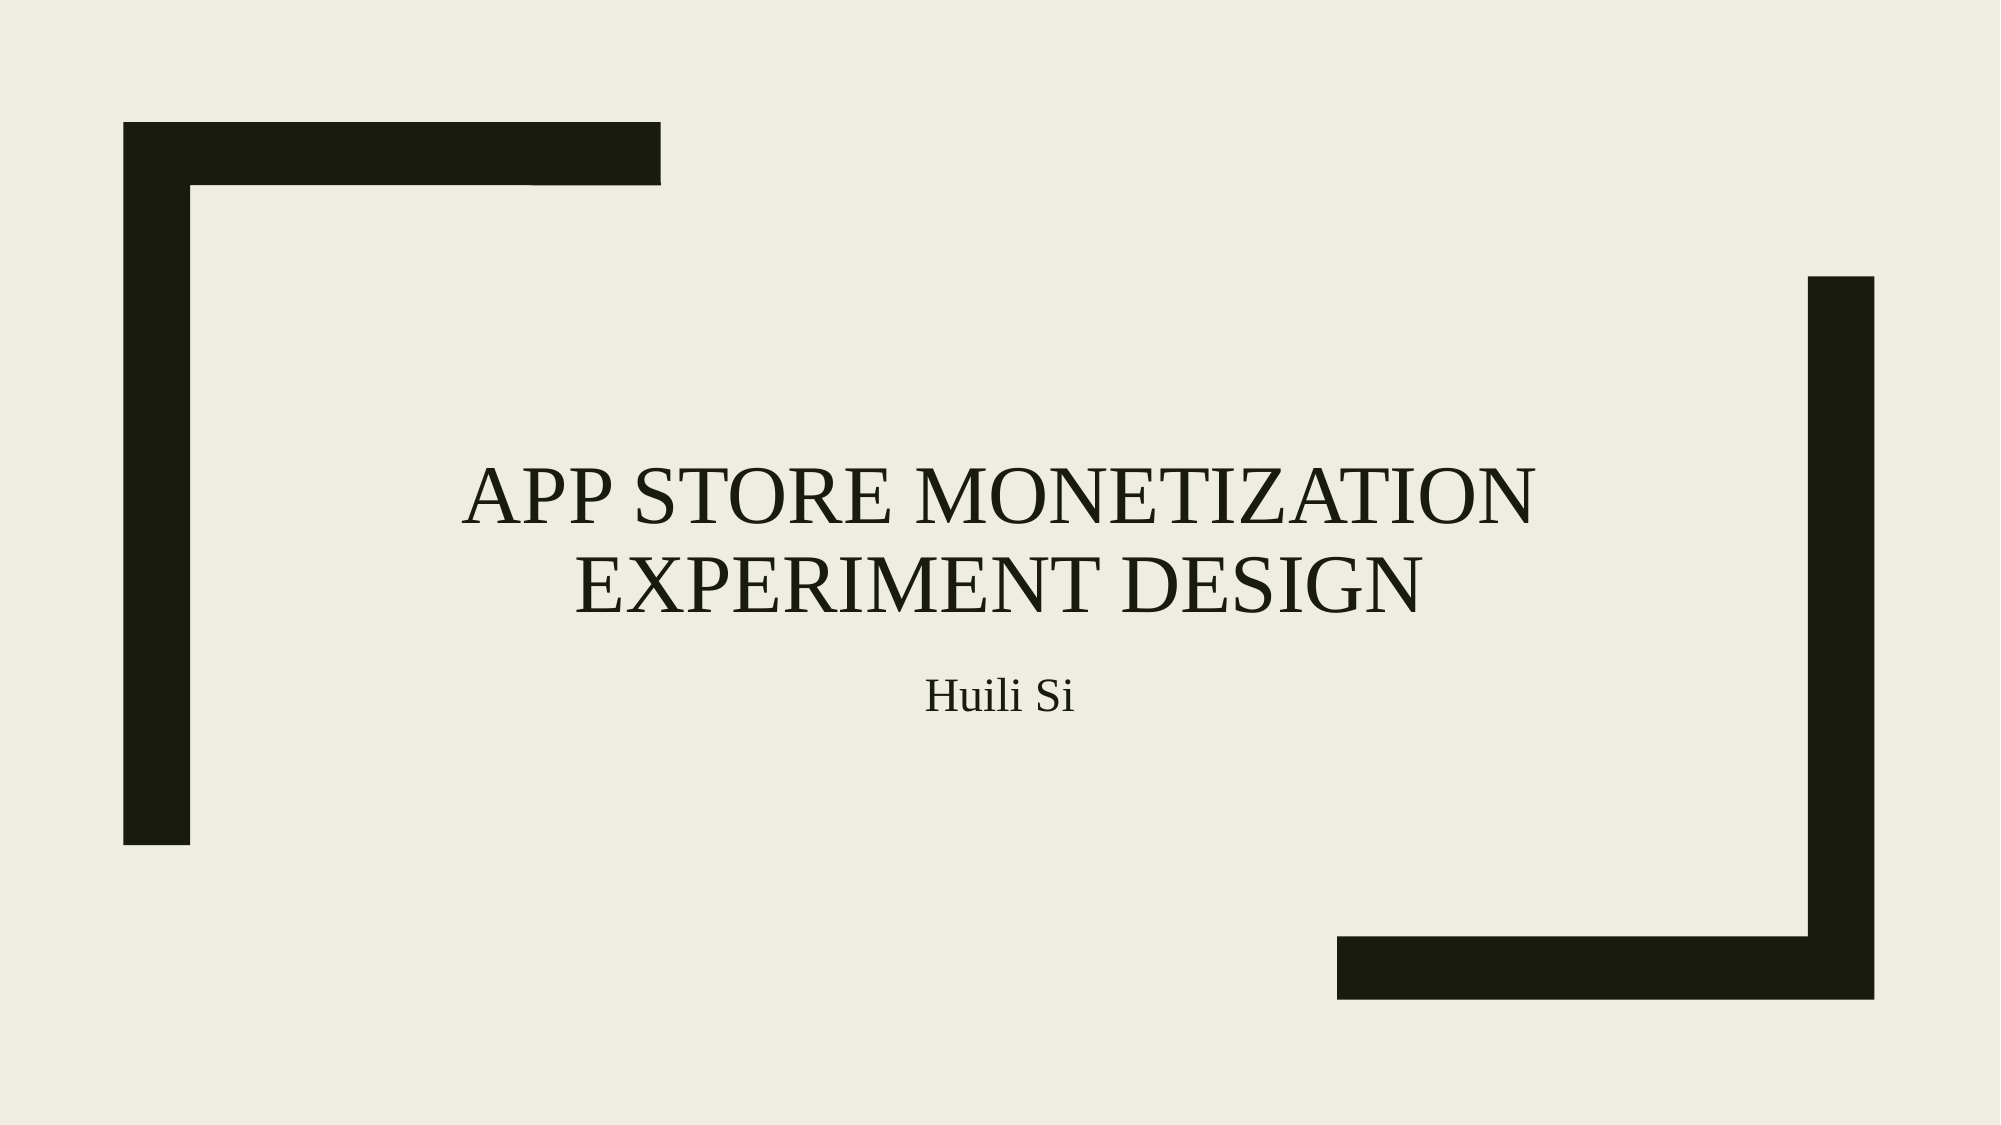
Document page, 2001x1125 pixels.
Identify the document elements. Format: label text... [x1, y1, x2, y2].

subtitle Huili Si [439, 649, 1561, 828]
title APP store monetization experiment design [314, 293, 1686, 638]
